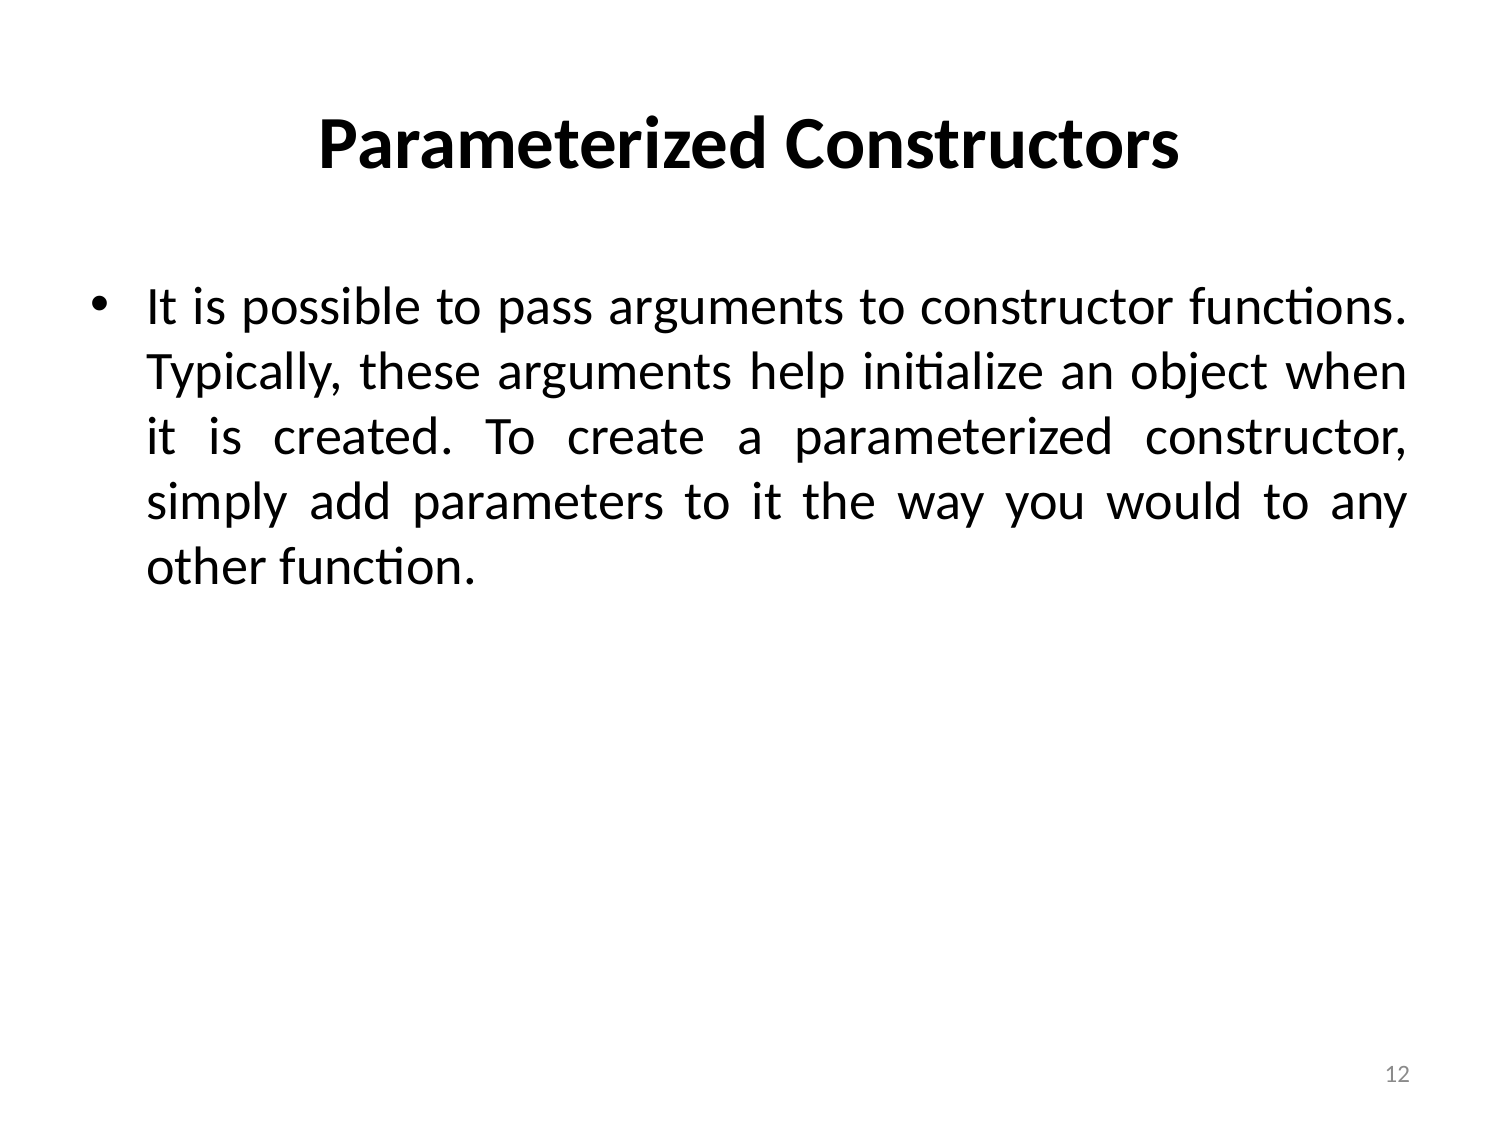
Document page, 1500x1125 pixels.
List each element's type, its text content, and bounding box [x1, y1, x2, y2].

list It is possible to pass arguments to constructor functions. Typically, these arguments help initialize an object when it is created. To create a parameterized constructor, simply add parameters to it the way you would to any other function. [75, 262, 1425, 1005]
slide_number 12 [1074, 1042, 1425, 1103]
title Parameterized Constructors [75, 45, 1425, 233]
